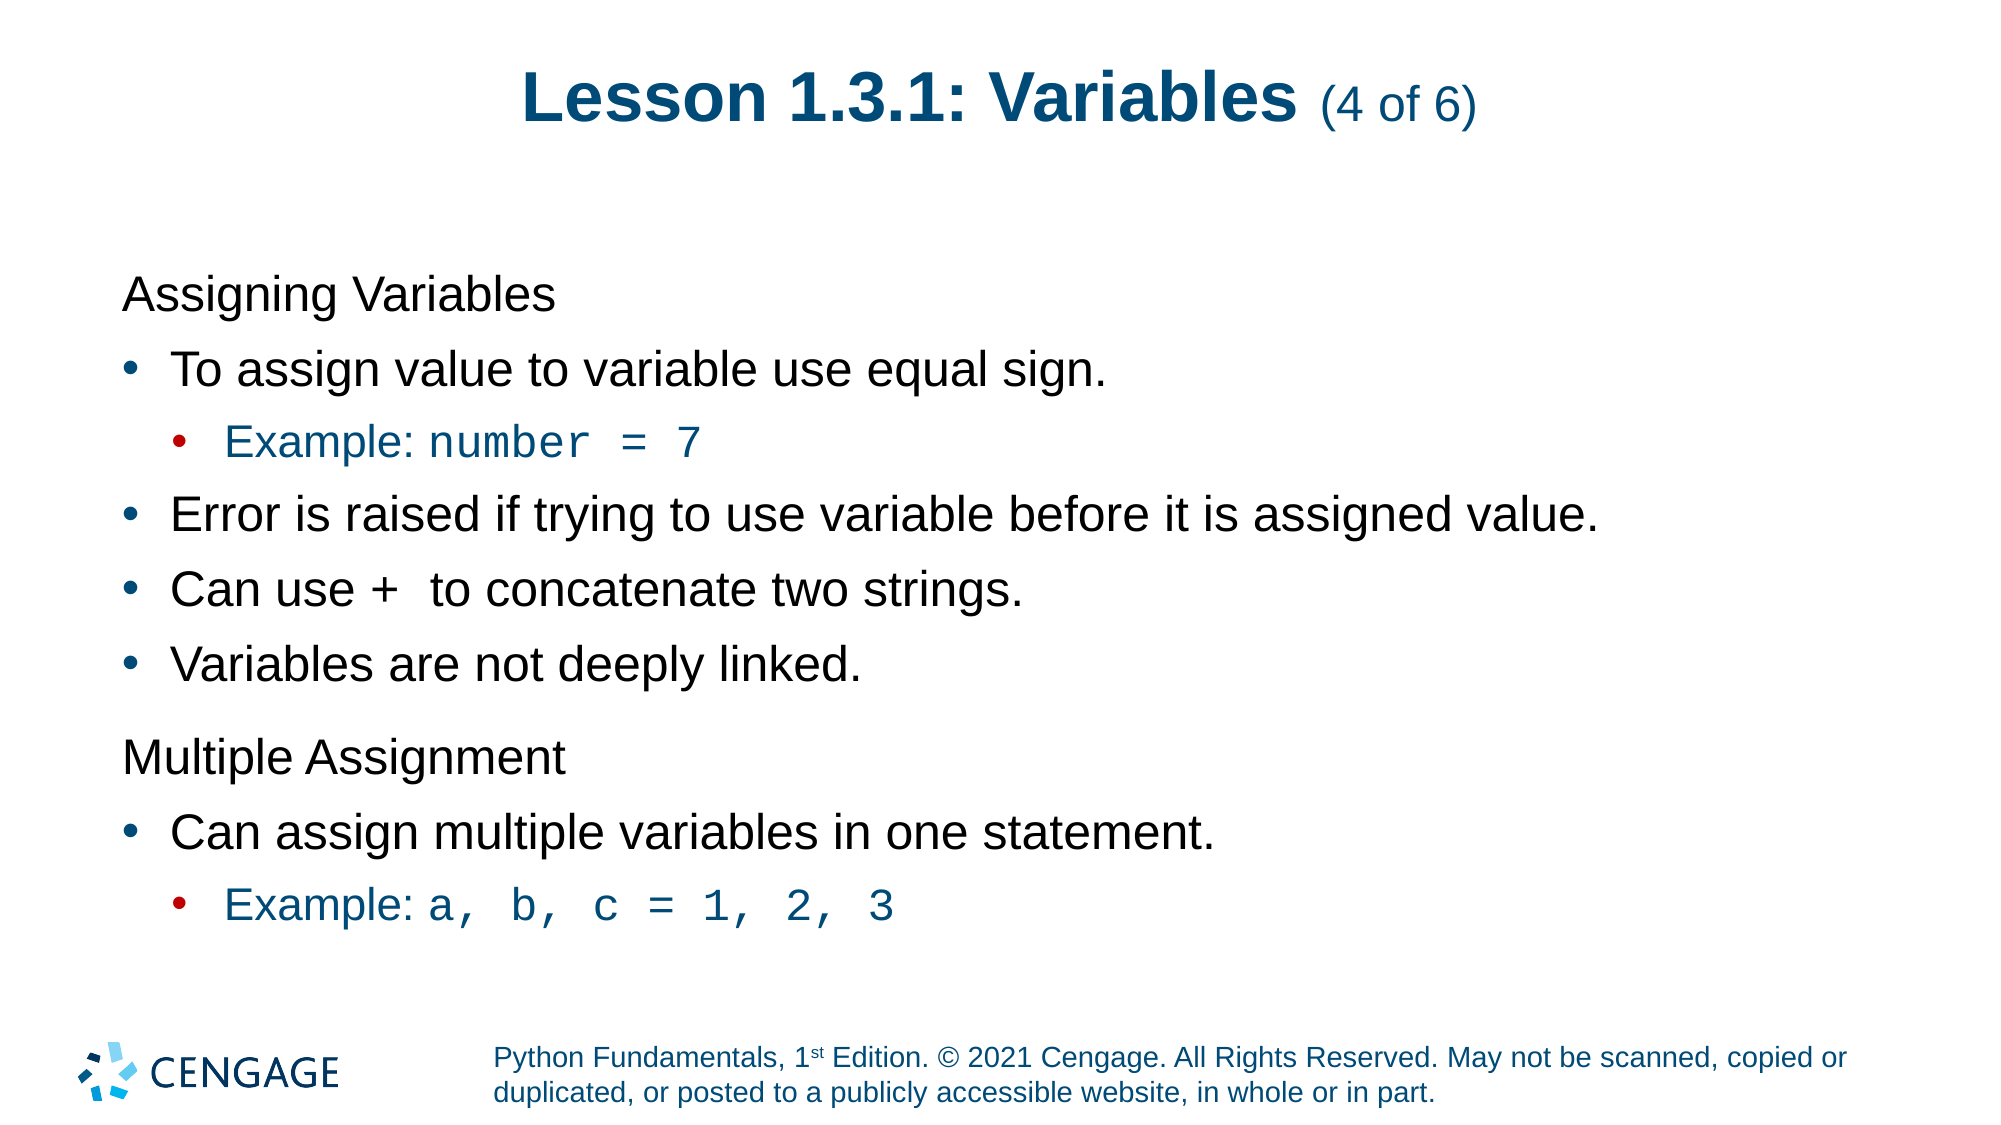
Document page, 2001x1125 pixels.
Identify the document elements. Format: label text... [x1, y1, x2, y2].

list Multiple Assignment Can assign multiple variables in one statement. Example: a, b, c = 1, 2, 3 [121, 731, 1880, 960]
list Assigning Variables To assign value to variable use equal sign. Example: number = 7 Error is raised if trying to use variable before it is assigned value. Can use + to concatenate two strings. Variables are not deeply linked. [121, 268, 1880, 715]
title Lesson 1.3.1: Variables (4 of 6) [137, 59, 1863, 171]
picture [78, 1042, 338, 1101]
